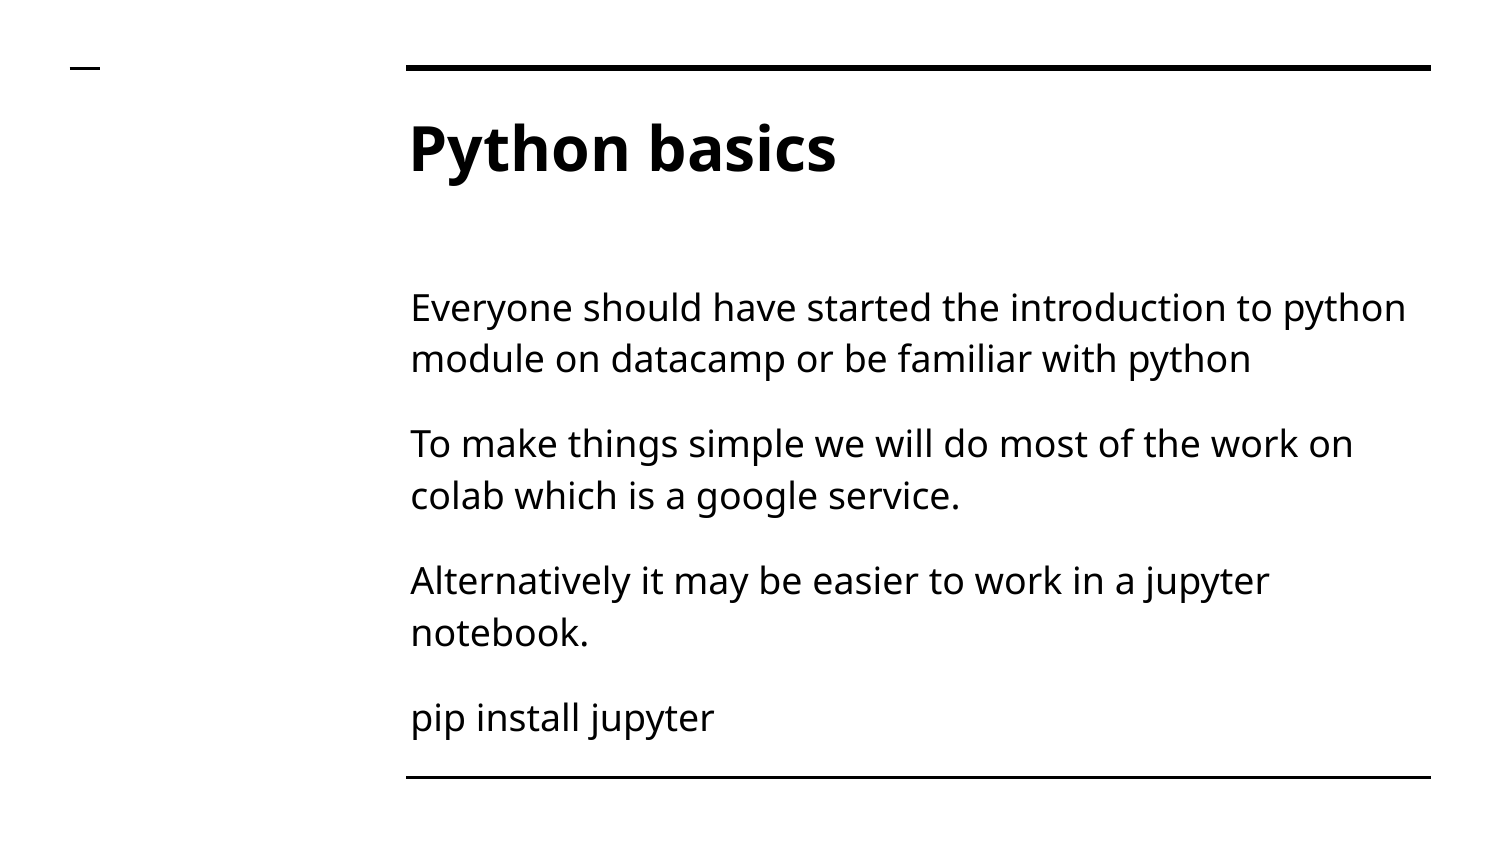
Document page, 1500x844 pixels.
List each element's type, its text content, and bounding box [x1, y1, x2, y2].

list Everyone should have started the introduction to python module on datacamp or be familiar with python To make things simple we will do most of the work on colab which is a google service. Alternatively it may be easier to work in a jupyter notebook. pip install jupyter [395, 261, 1433, 755]
title Python basics [393, 94, 1431, 199]
